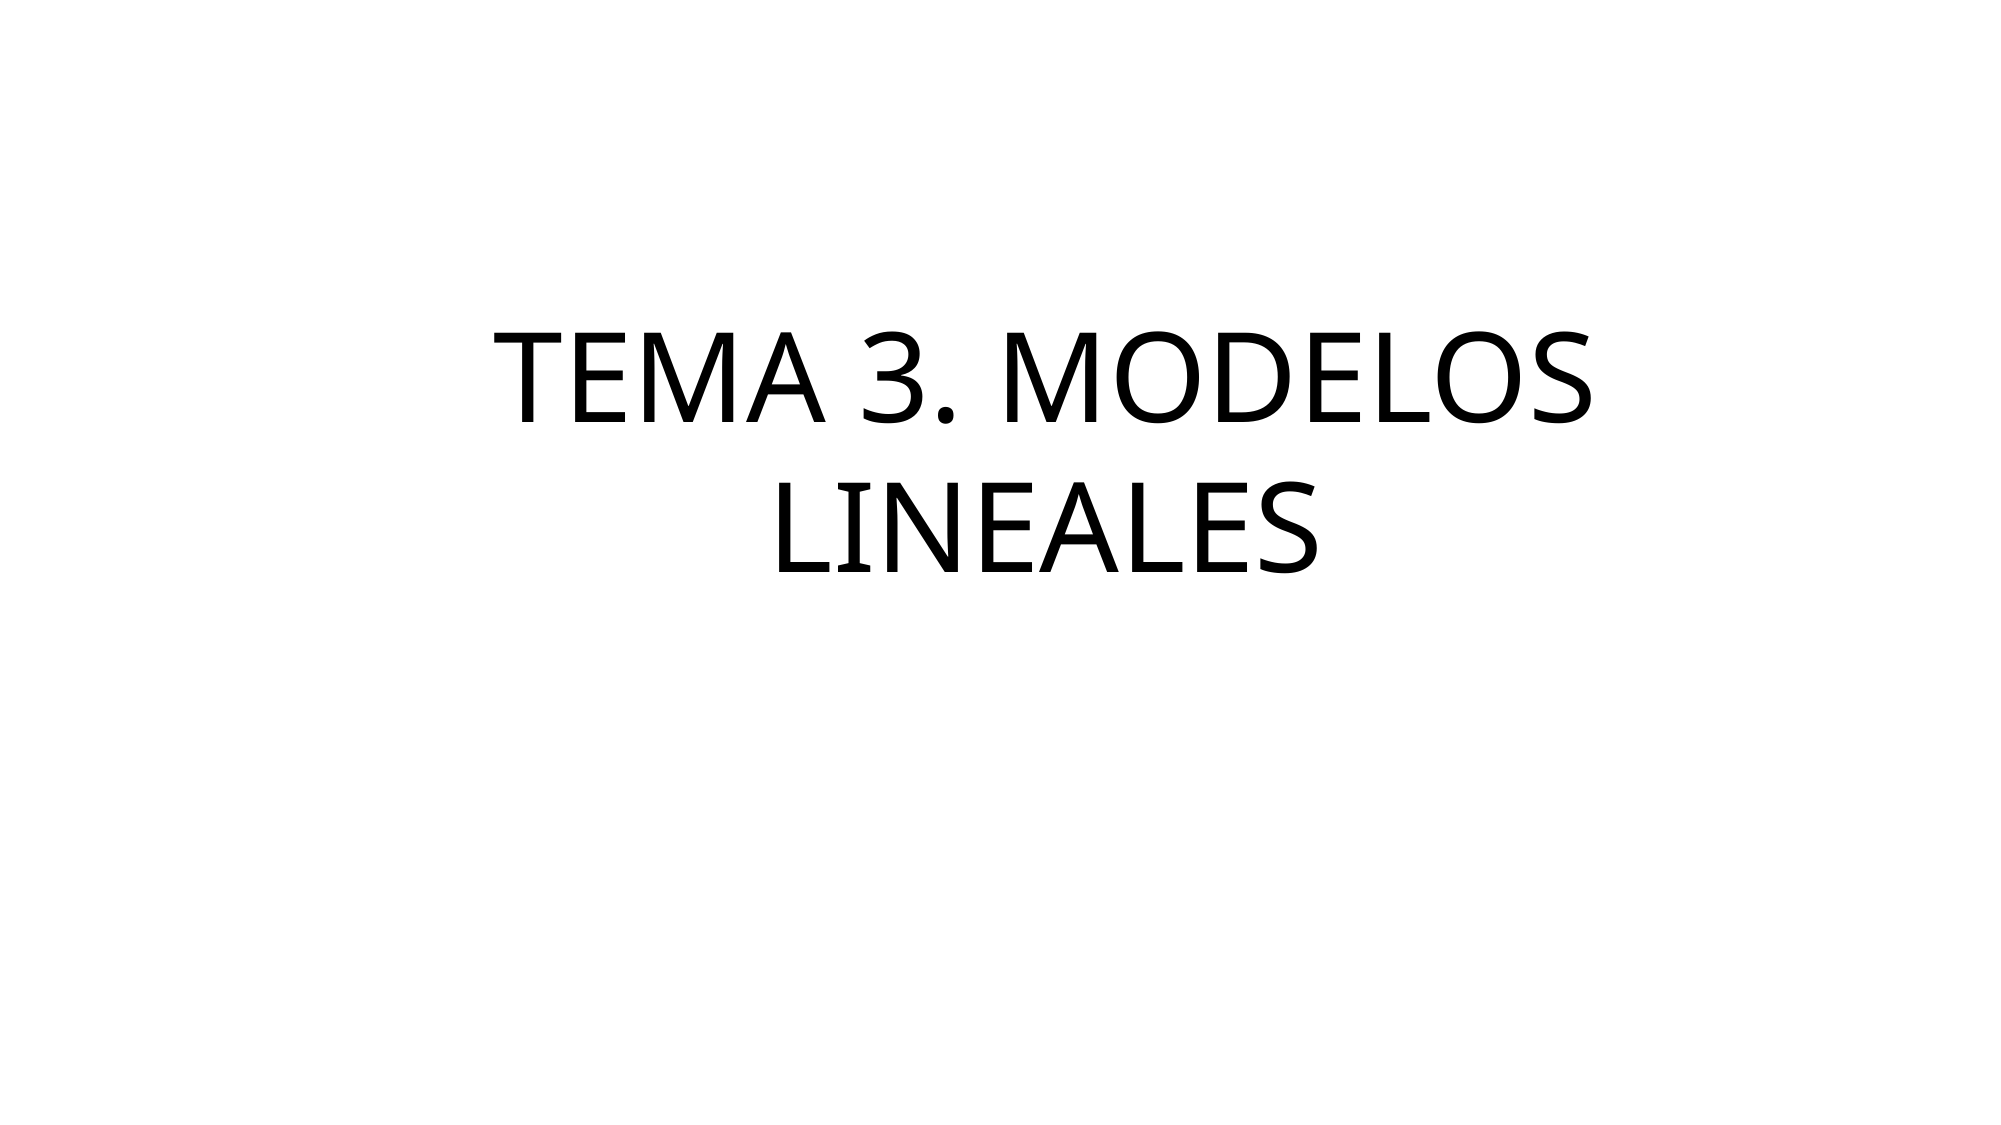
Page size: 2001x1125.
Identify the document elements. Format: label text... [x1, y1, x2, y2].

text_box TEMA 3. MODELOS LINEALES [311, 290, 1781, 605]
